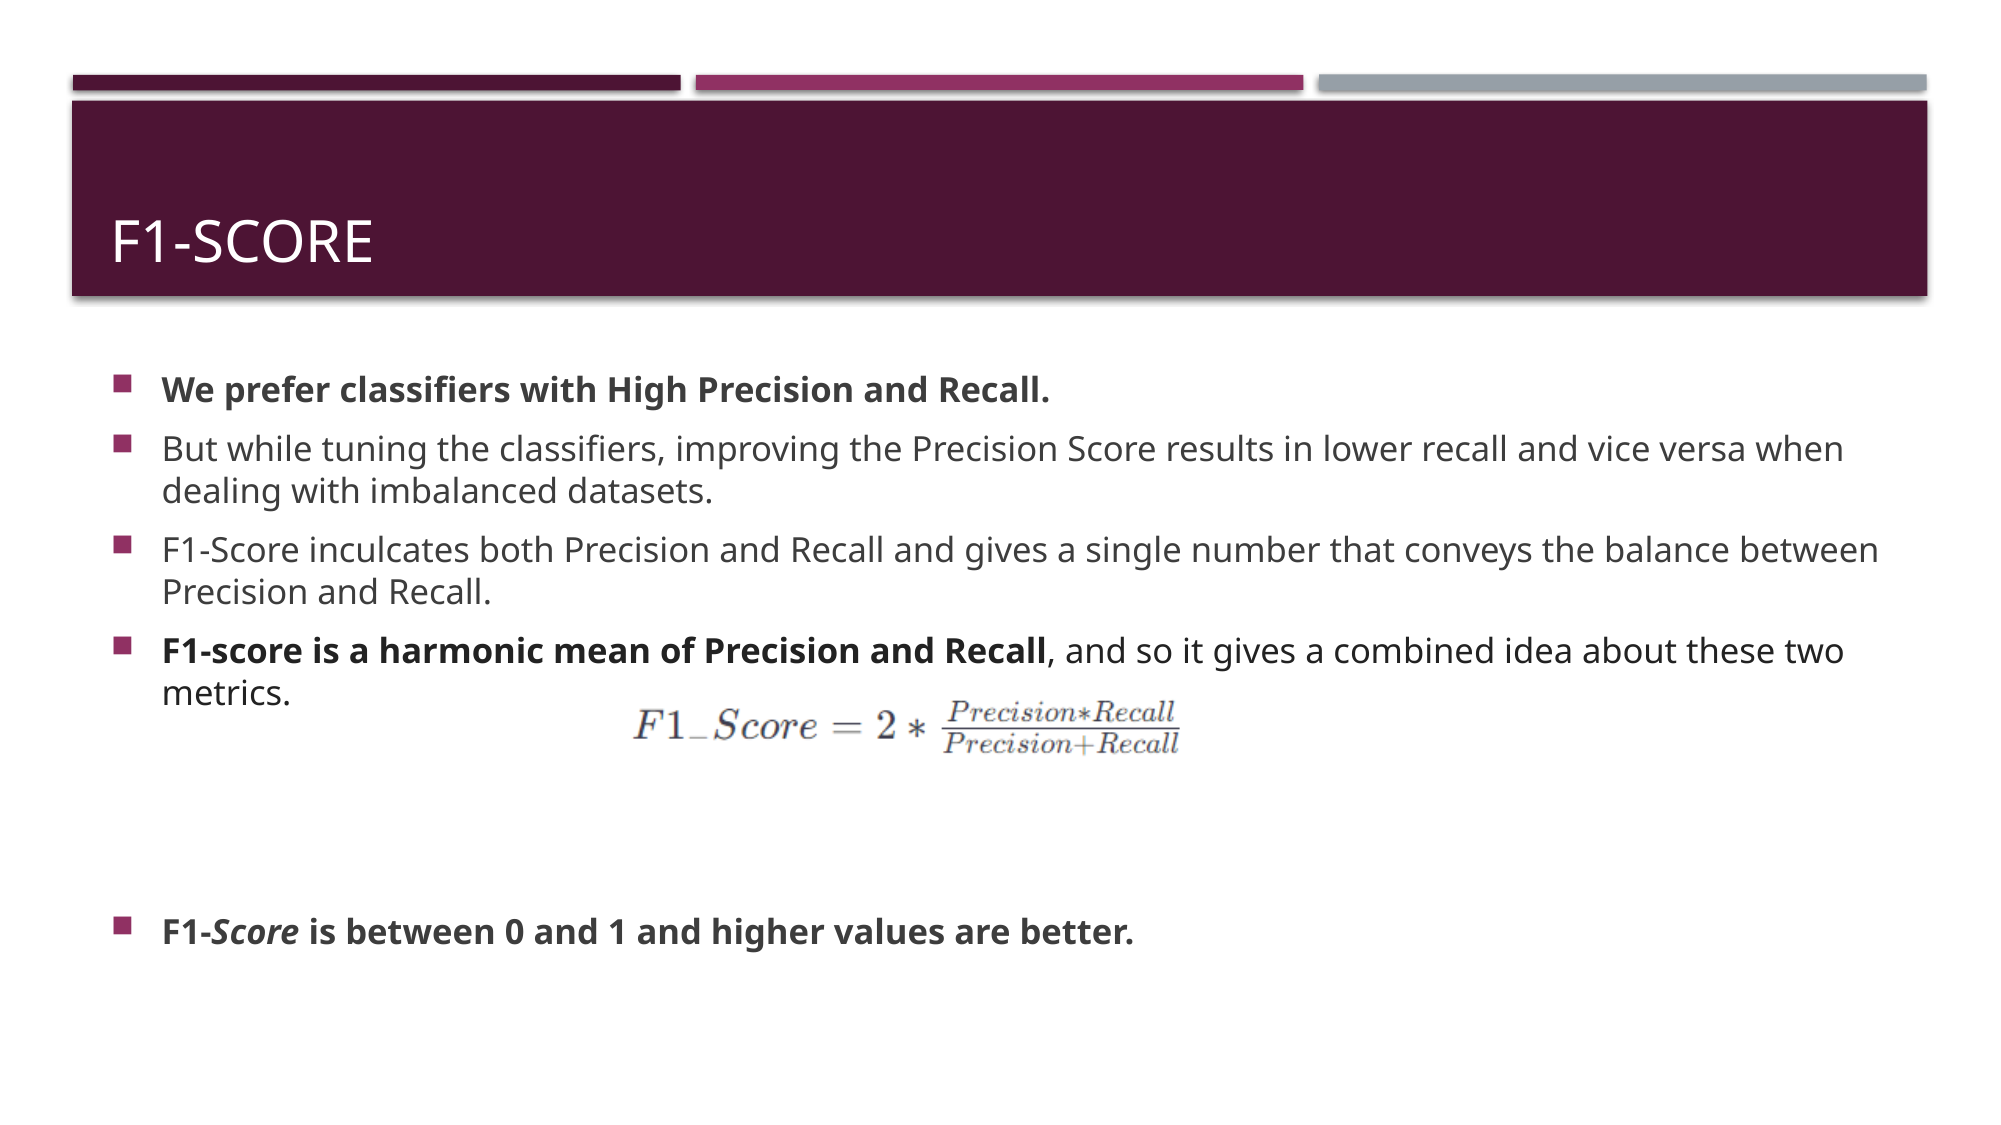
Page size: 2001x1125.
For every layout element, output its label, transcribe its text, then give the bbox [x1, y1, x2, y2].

list We prefer classifiers with High Precision and Recall. But while tuning the classifiers, improving the Precision Score results in lower recall and vice versa when dealing with imbalanced datasets. F1-Score inculcates both Precision and Recall and gives a single number that conveys the balance between Precision and Recall. F1-score is a harmonic mean of Precision and Recall, and so it gives a combined idea about these two metrics. F1-Score is between 0 and 1 and higher values are better. [95, 357, 1905, 962]
title F1-score [95, 115, 1905, 282]
picture [629, 678, 1206, 791]
